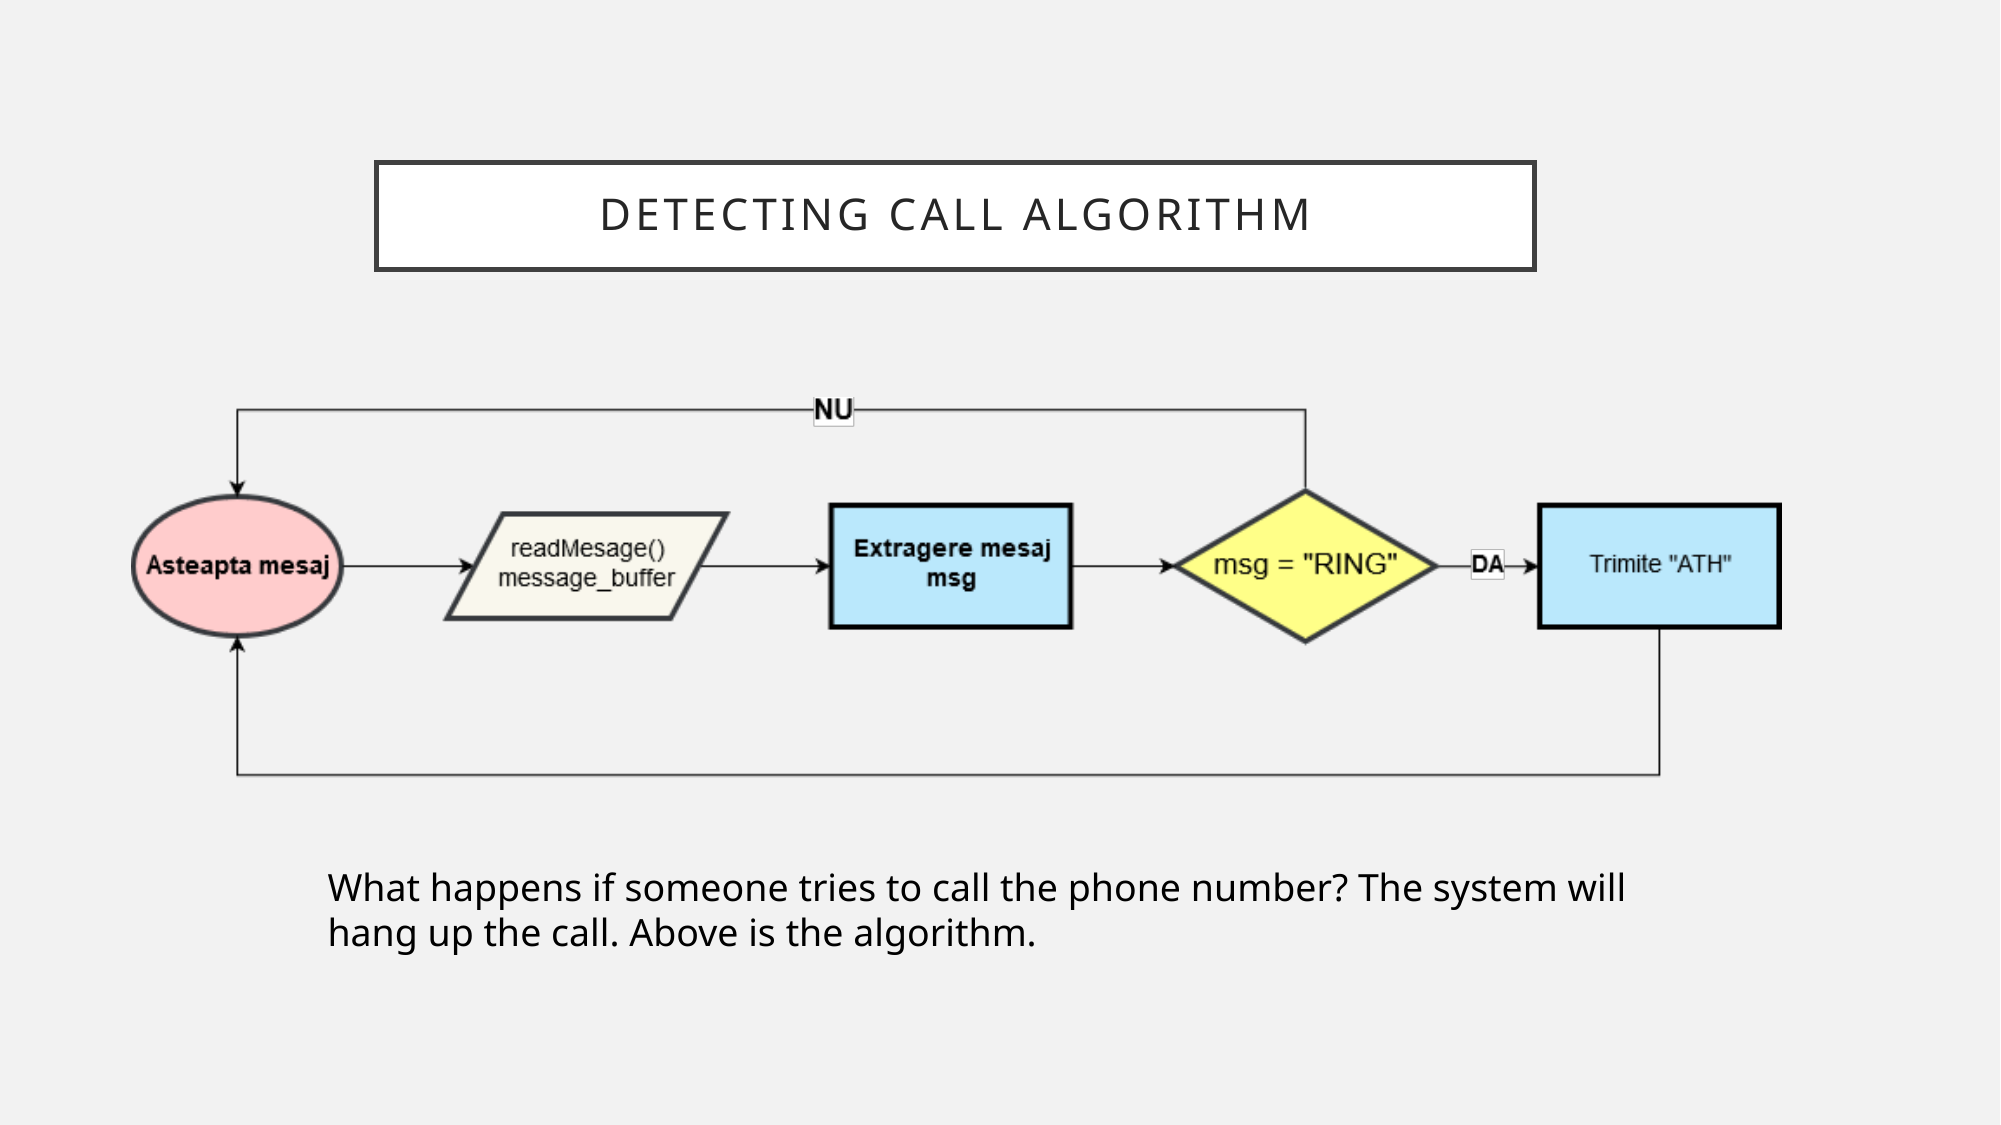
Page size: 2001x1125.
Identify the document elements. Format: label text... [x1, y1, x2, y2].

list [131, 397, 1782, 790]
title Detecting call algorithm [374, 160, 1537, 272]
text_box What happens if someone tries to call the phone number? The system will hang up the call. Above is the algorithm. [312, 856, 1729, 962]
